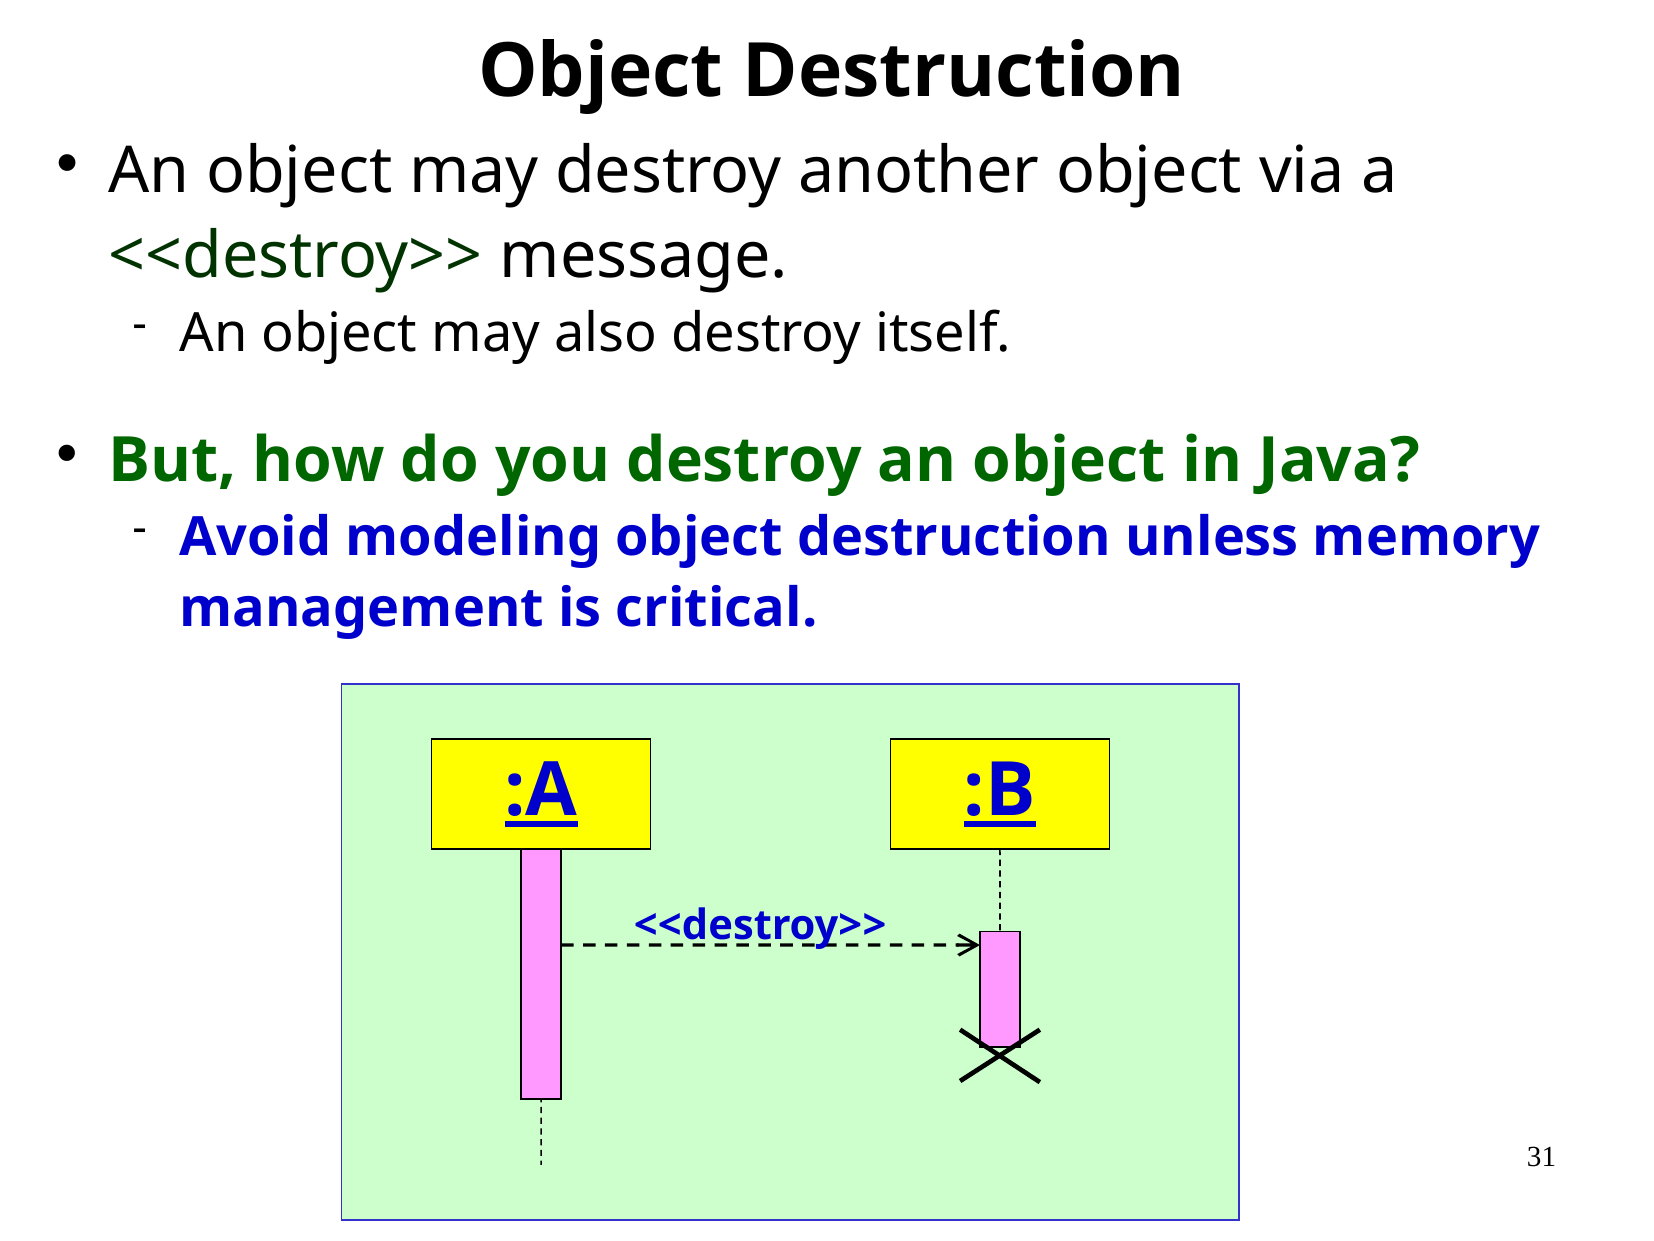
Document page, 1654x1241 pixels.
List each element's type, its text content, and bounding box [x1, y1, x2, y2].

title Object Destruction [126, 0, 1537, 120]
text_box [341, 683, 1240, 1220]
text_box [959, 1029, 1041, 1082]
text_box [521, 848, 562, 1099]
text_box :A [431, 739, 651, 849]
text_box [951, 933, 980, 957]
text_box :B [890, 739, 1110, 849]
list An object may destroy another object via a <<destroy>> message. An object may also destroy itself. But, how do you destroy an object in Java? Avoid modeling object destruction unless memory management is critical. [39, 120, 1654, 584]
text_box <<destroy>> [619, 899, 902, 955]
text_box [979, 931, 1020, 1028]
